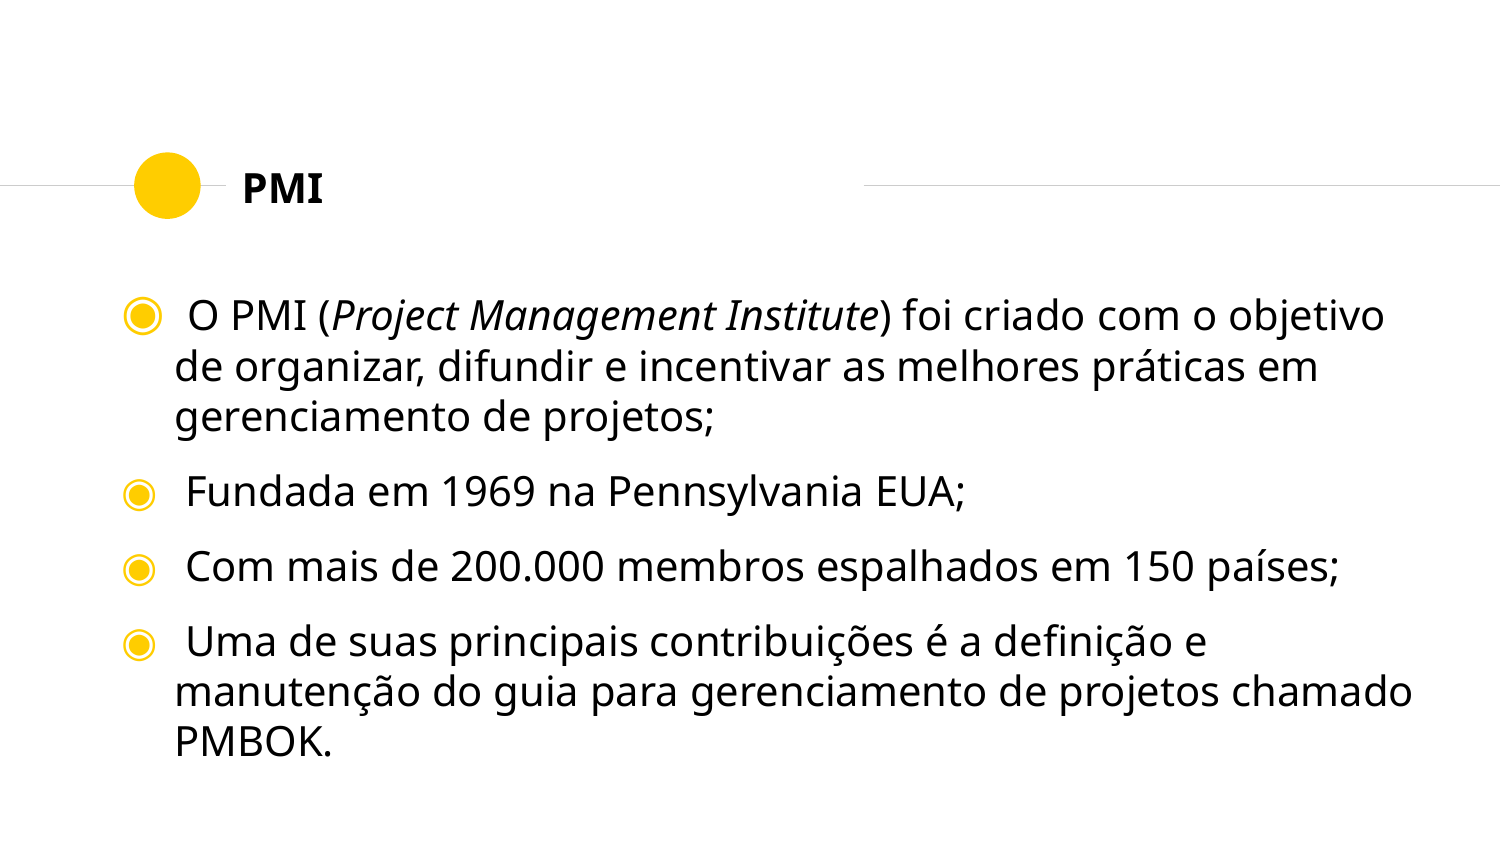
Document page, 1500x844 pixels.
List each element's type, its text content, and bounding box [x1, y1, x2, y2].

title PMI [226, 151, 863, 223]
list O PMI (Project Management Institute) foi criado com o objetivo de organizar, difundir e incentivar as melhores práticas em gerenciamento de projetos; Fundada em 1969 na Pennsylvania EUA; Com mais de 200.000 membros espalhados em 150 países; Uma de suas principais contribuições é a definição e manutenção do guia para gerenciamento de projetos chamado PMBOK. [88, 265, 1436, 776]
